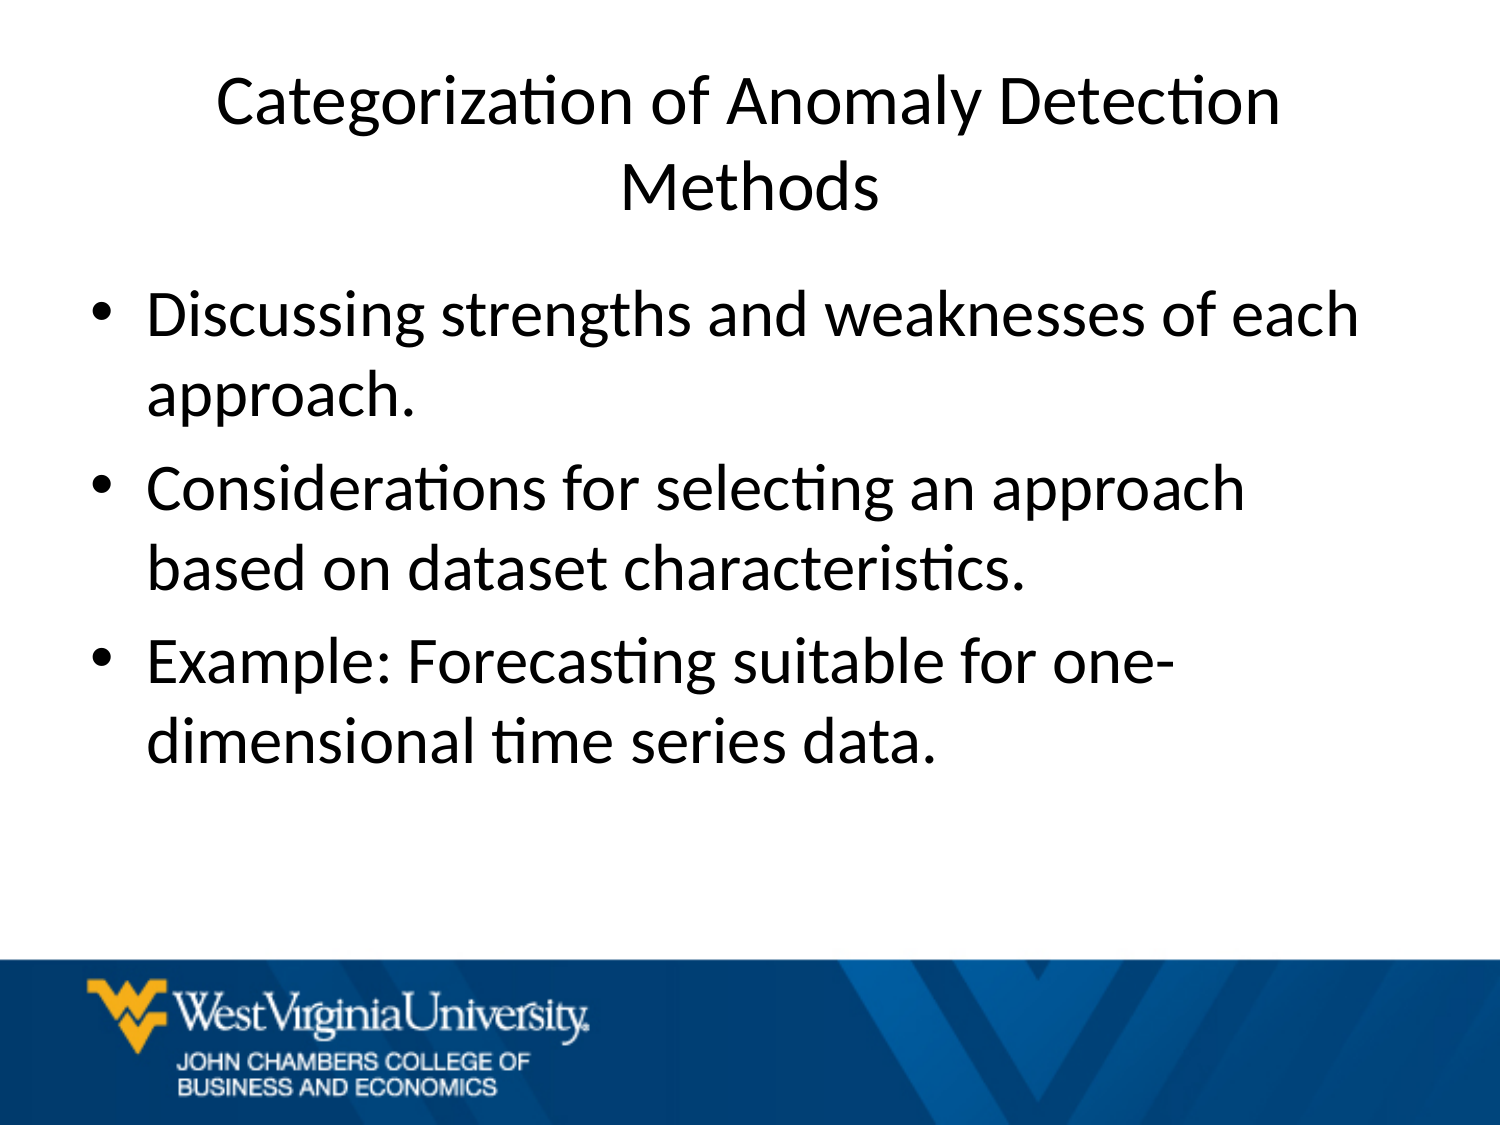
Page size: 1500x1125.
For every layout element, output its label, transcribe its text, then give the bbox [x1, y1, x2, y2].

title Categorization of Anomaly Detection Methods [75, 45, 1425, 233]
picture [0, 0, 1500, 1125]
list Discussing strengths and weaknesses of each approach. Considerations for selecting an approach based on dataset characteristics. Example: Forecasting suitable for one-dimensional time series data. [75, 262, 1425, 1005]
